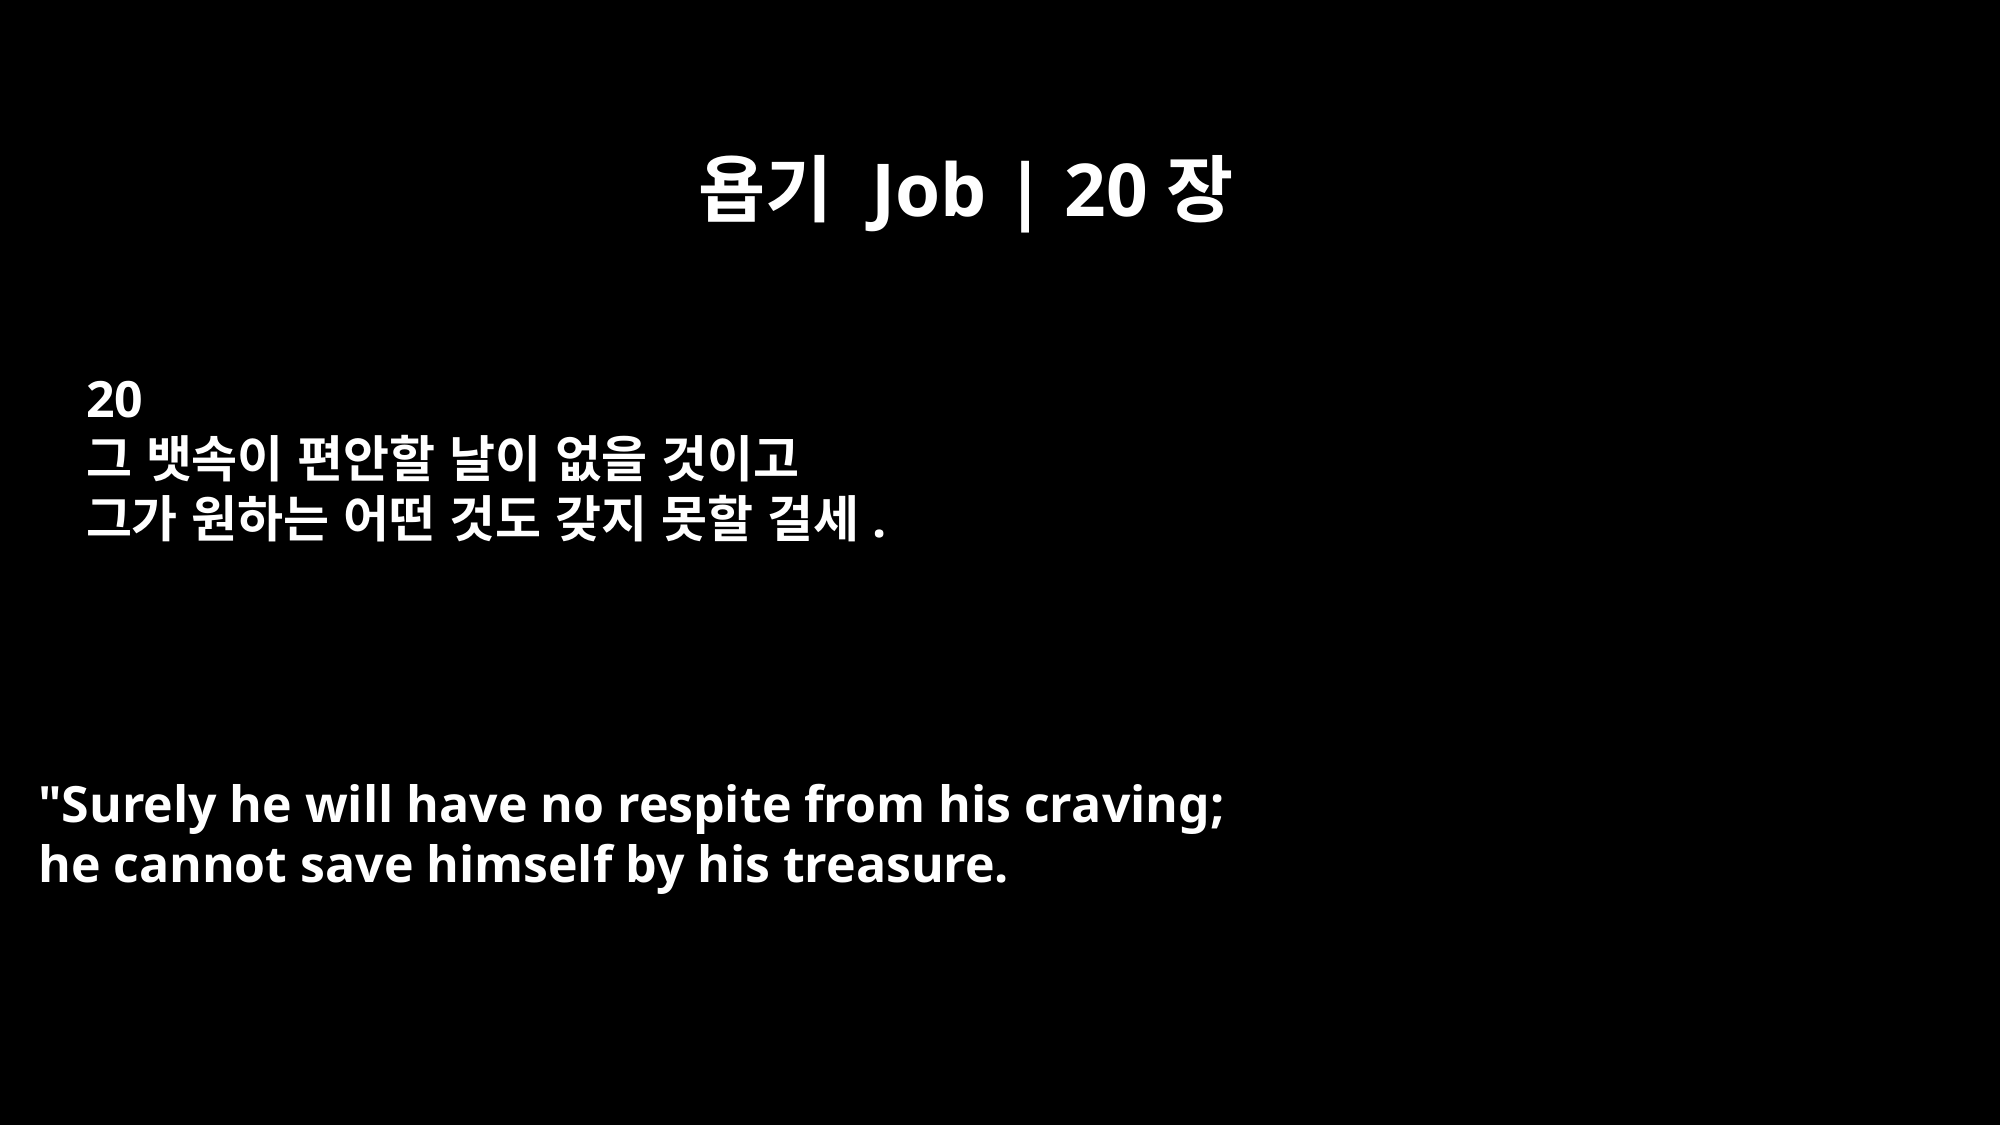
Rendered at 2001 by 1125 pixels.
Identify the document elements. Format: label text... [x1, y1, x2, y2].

text_box 욥기 Job | 20장 [683, 136, 1249, 239]
text_box 20 그 뱃속이 편안할 날이 없을 것이고 그가 원하는 어떤 것도 갖지 못할 걸세. [71, 359, 902, 555]
text_box "Surely he will have no respite from his craving; he cannot save himself by his treasure. [23, 764, 1253, 900]
